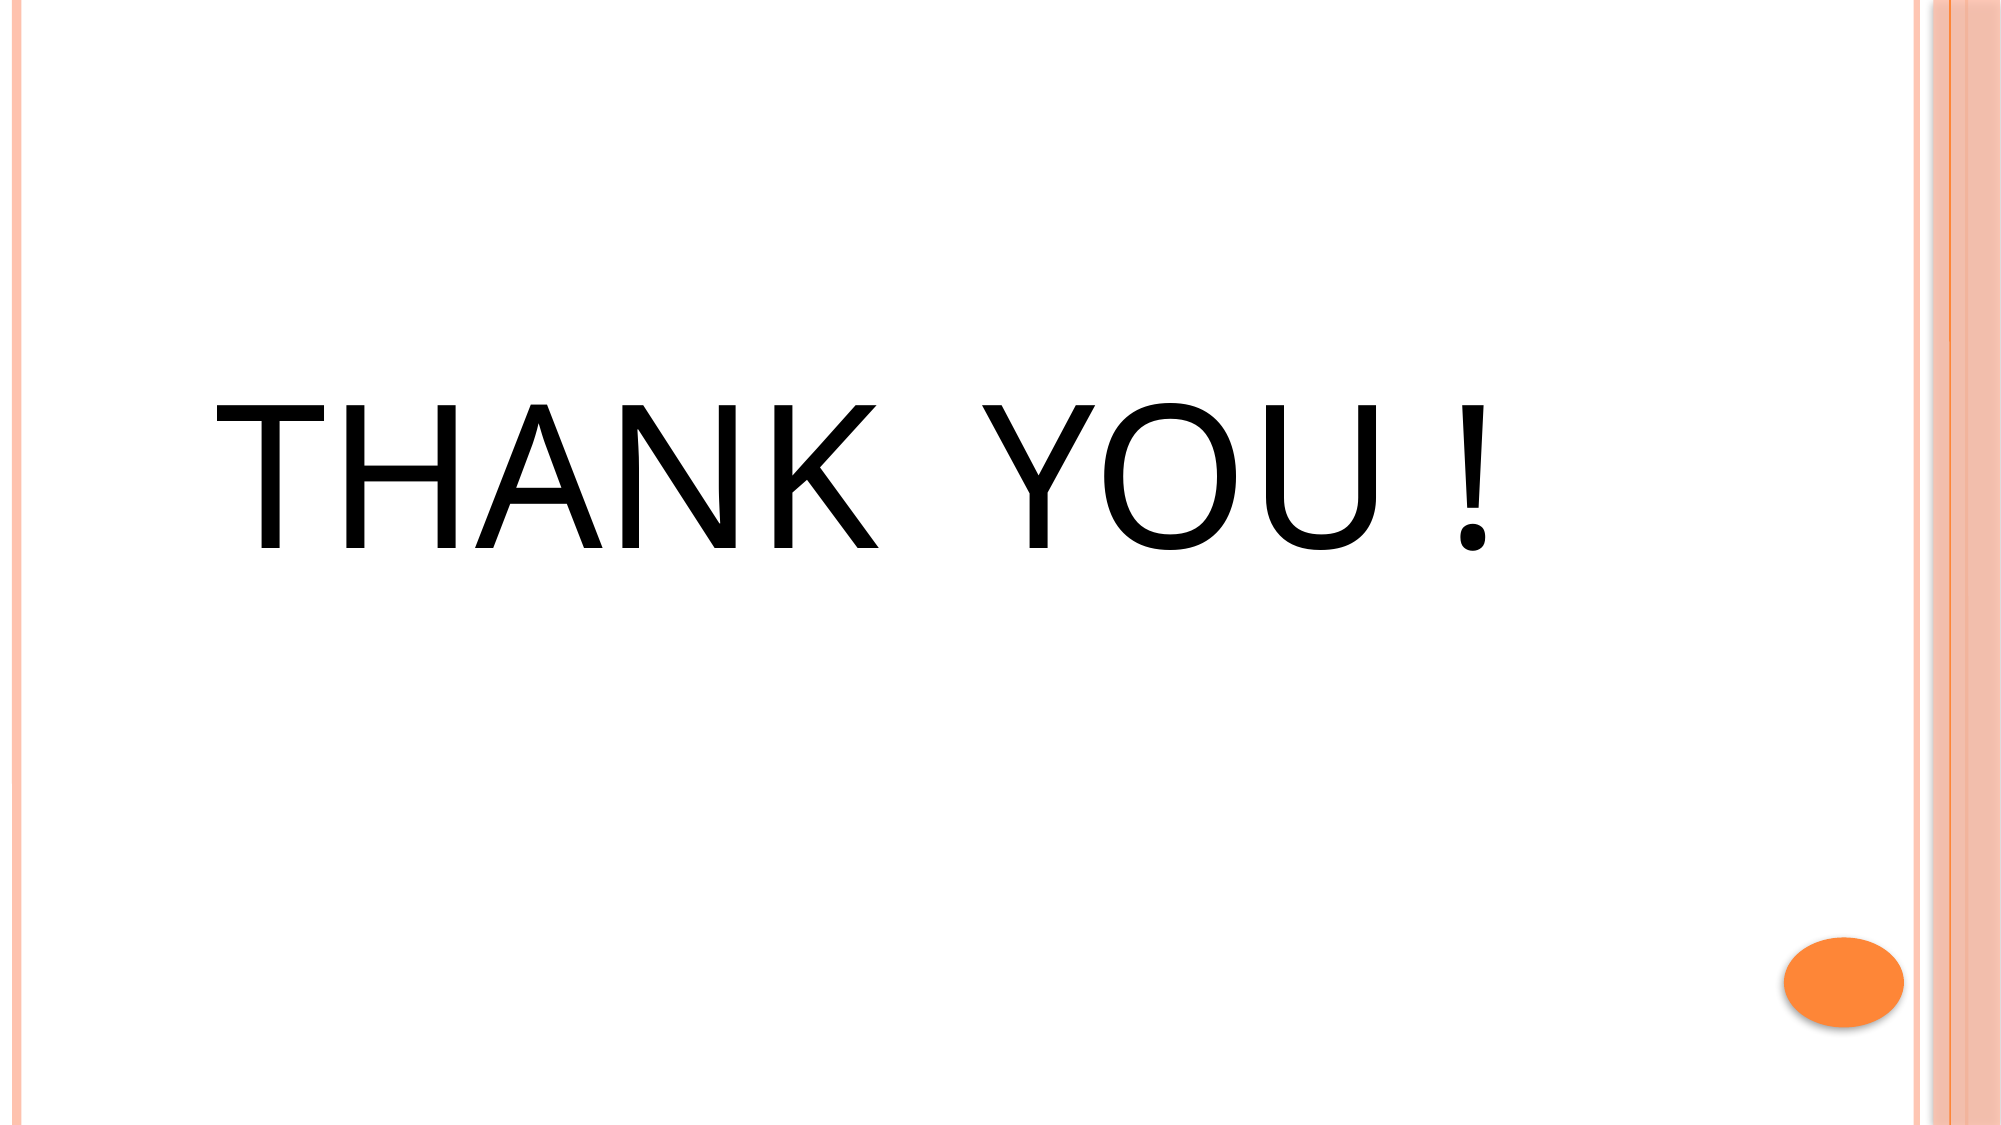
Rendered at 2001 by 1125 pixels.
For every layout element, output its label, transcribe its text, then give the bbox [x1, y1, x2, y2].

text_box THANK YOU ! [201, 341, 1740, 597]
